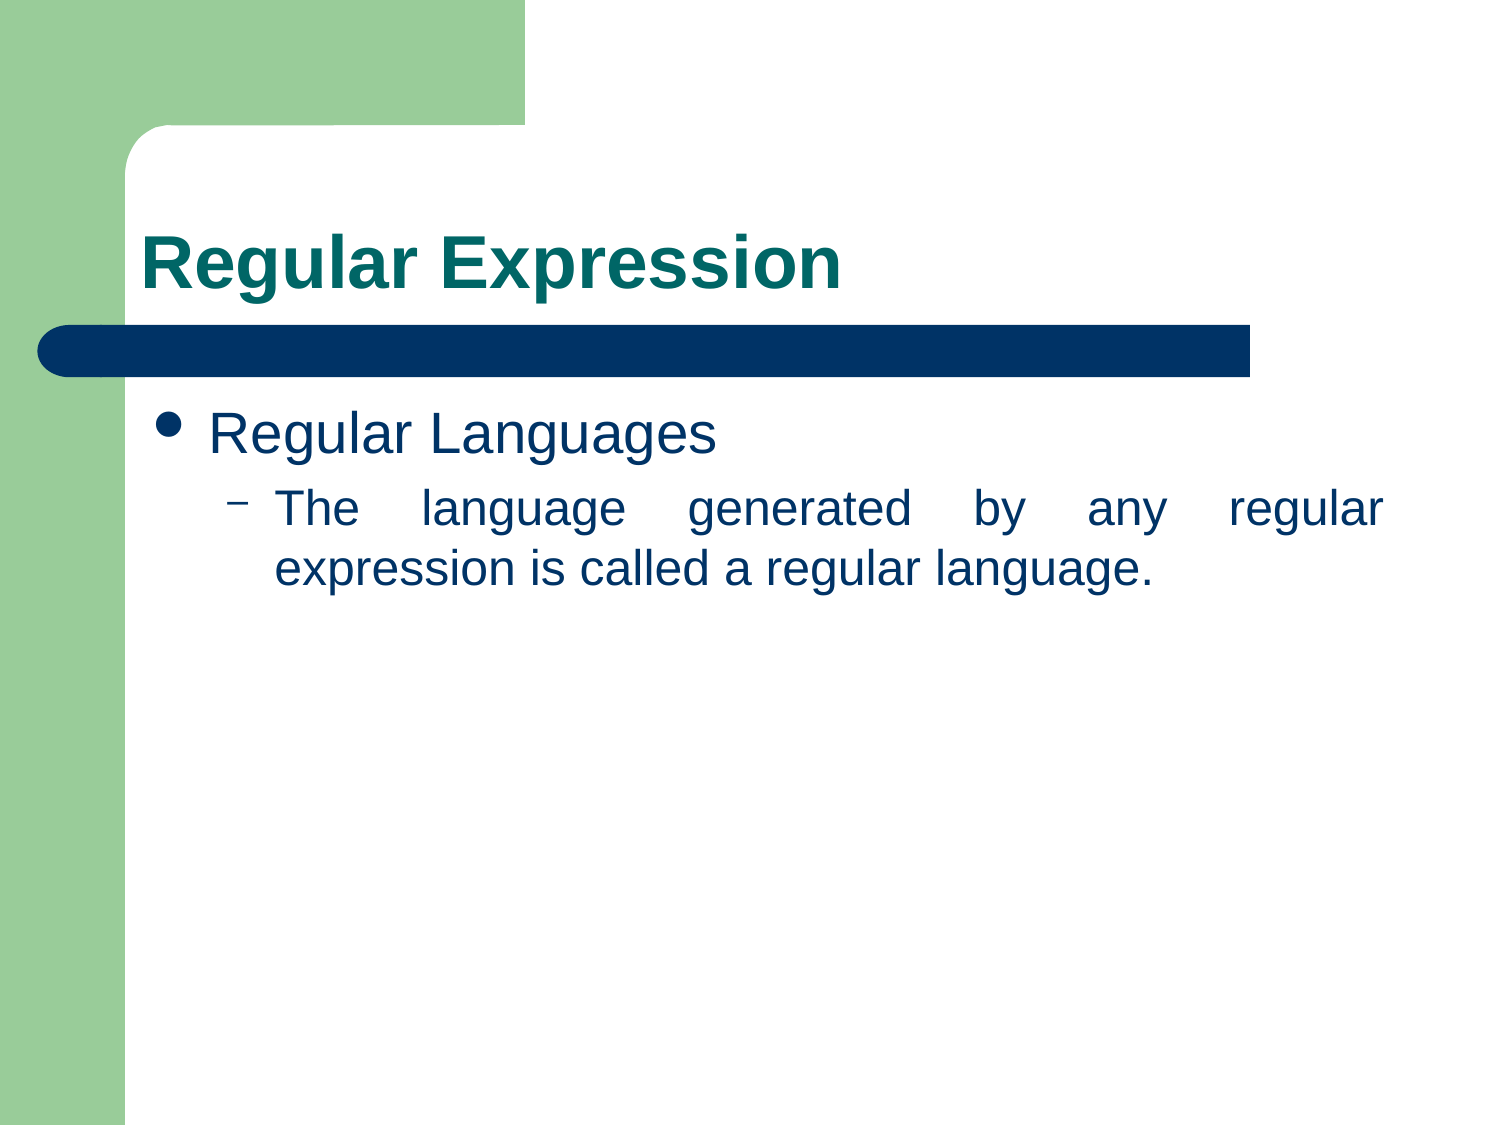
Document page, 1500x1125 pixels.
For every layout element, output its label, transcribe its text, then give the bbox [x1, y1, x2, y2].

title Regular Expression [125, 125, 1425, 313]
list Regular Languages The language generated by any regular expression is called a regular language. [137, 387, 1400, 999]
